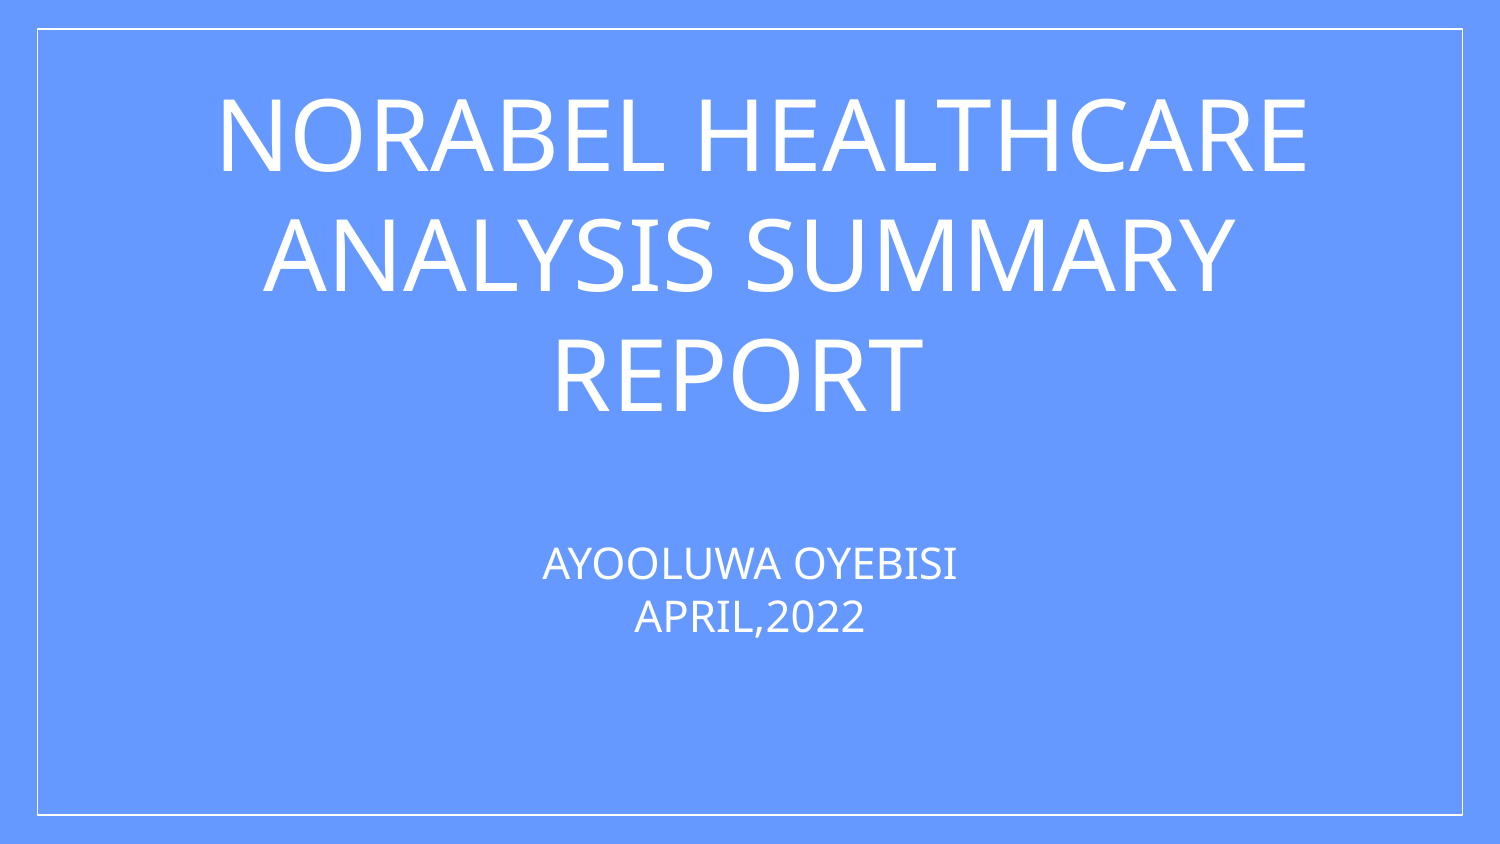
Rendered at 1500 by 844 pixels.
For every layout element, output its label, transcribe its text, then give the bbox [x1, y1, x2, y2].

title NORABEL HEALTHCARE ANALYSIS SUMMARY REPORT [110, 162, 1390, 447]
subtitle AYOOLUWA OYEBISI APRIL,2022 [110, 520, 1390, 651]
text_box [37, 28, 1463, 815]
